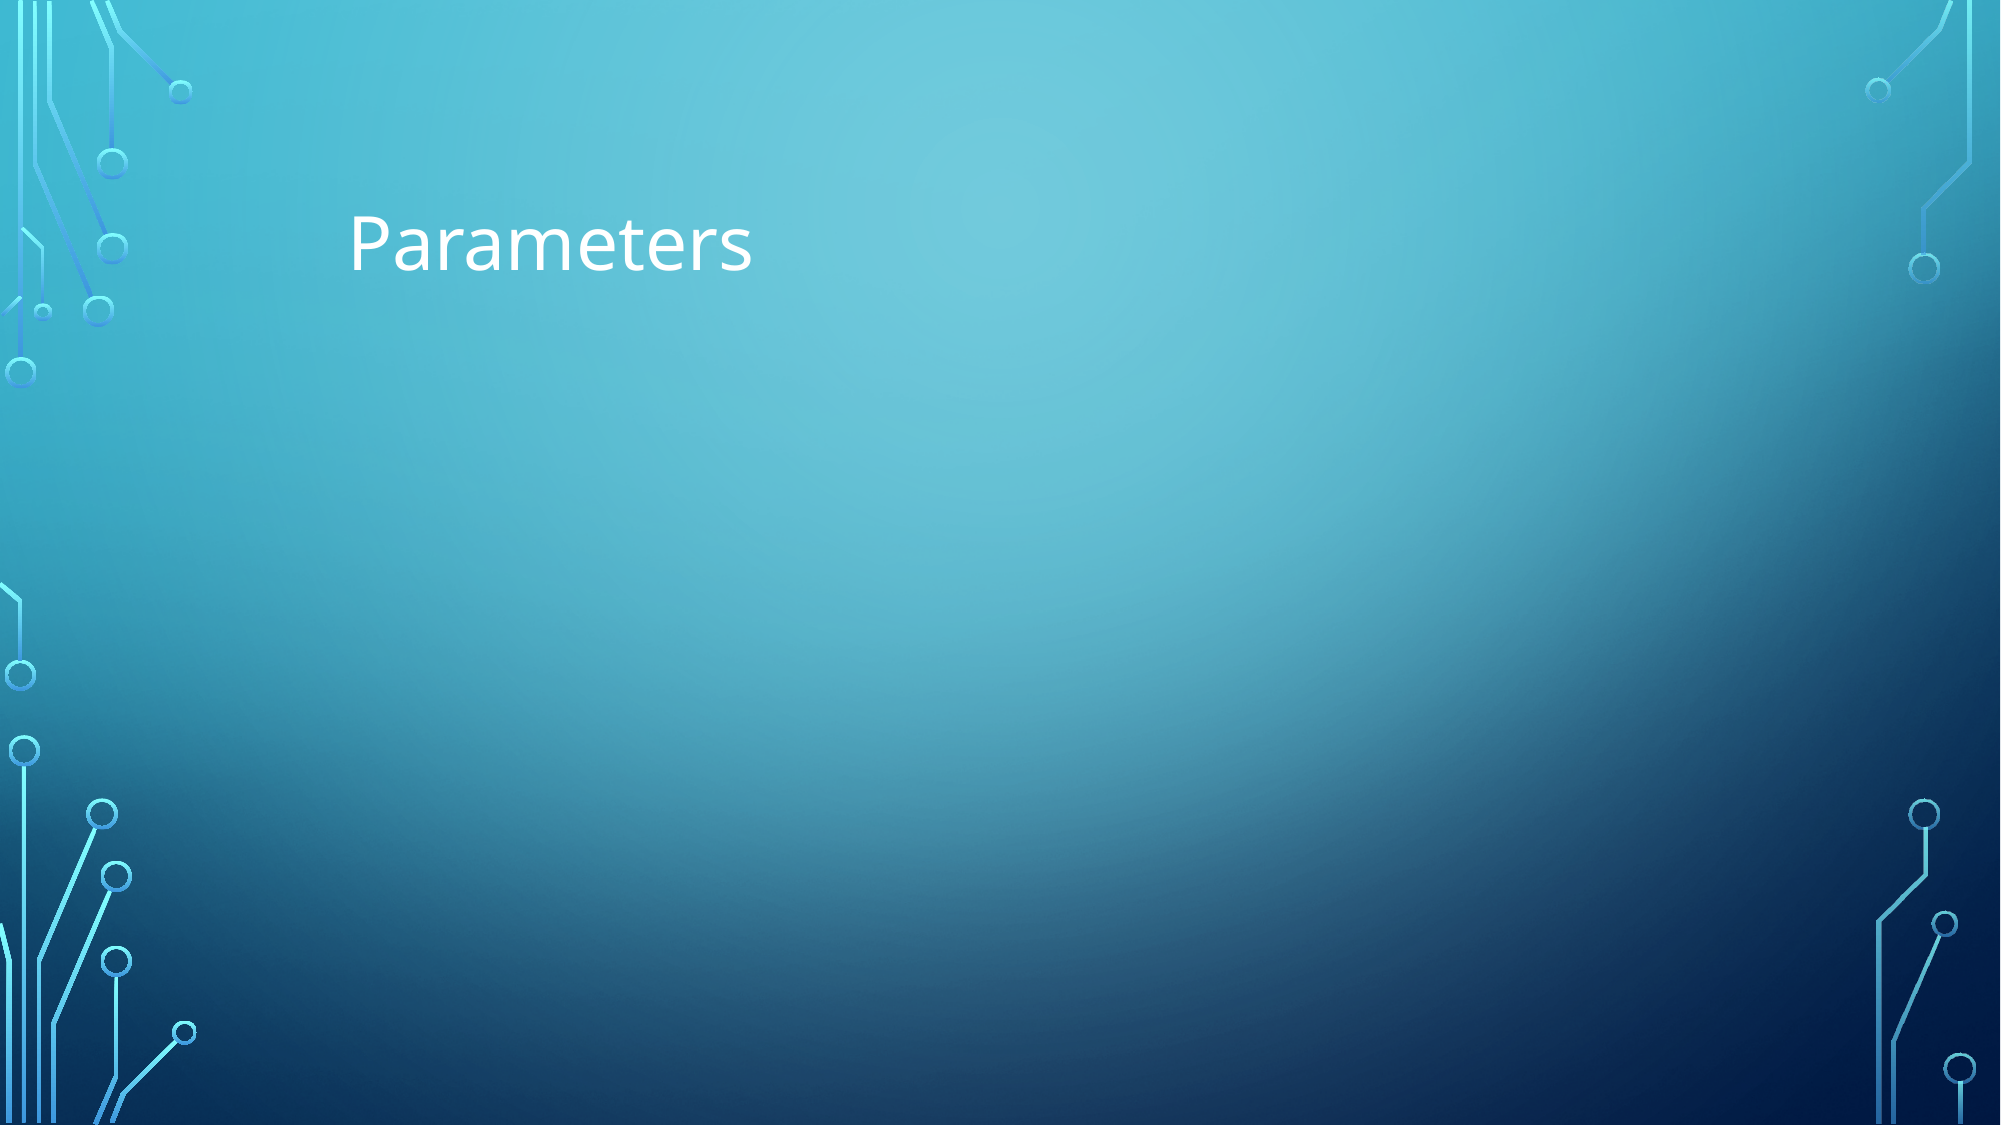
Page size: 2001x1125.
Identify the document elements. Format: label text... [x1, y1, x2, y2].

list Parameters [182, 170, 1719, 1029]
